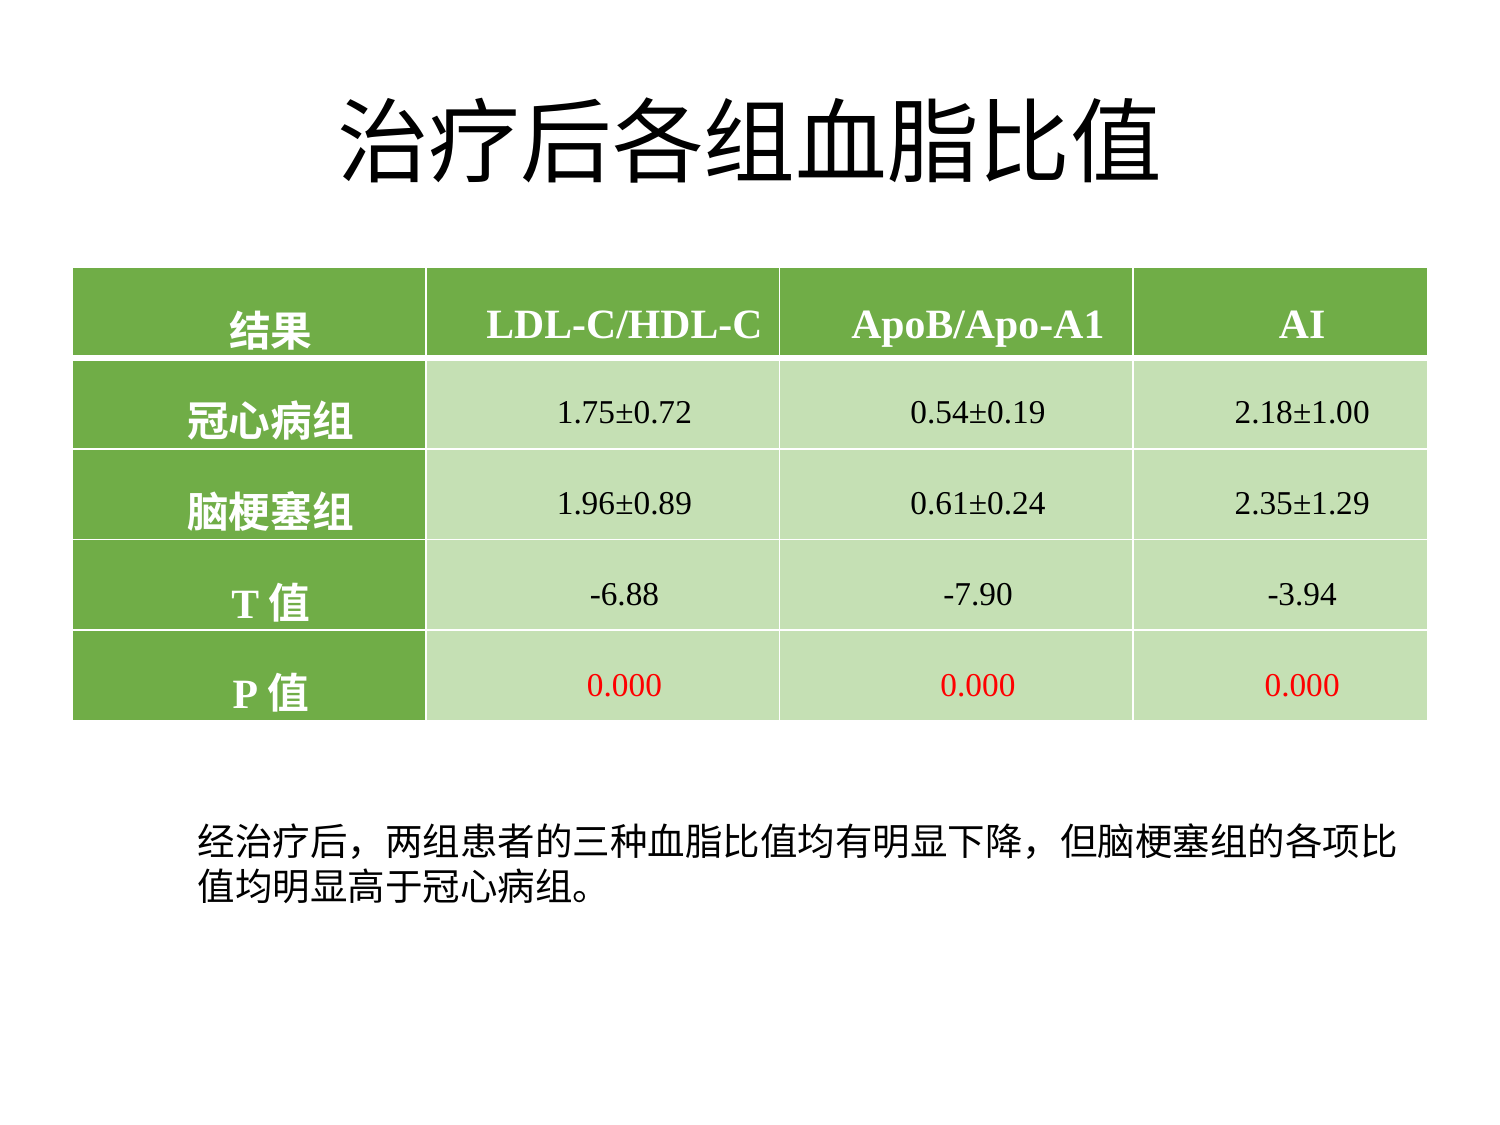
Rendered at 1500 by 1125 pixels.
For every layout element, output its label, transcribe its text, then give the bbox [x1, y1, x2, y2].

table_cell 0.000 [780, 631, 1132, 720]
table_cell P值 [73, 631, 425, 720]
table_cell 1.75±0.72 [427, 361, 779, 448]
table_cell 0.61±0.24 [780, 450, 1132, 539]
table_cell -6.88 [427, 540, 779, 629]
table_header 结果 [73, 268, 425, 355]
table_cell 0.54±0.19 [780, 361, 1132, 448]
table_cell 脑梗塞组 [73, 450, 425, 539]
table_cell 0.000 [427, 631, 779, 720]
table_header LDL-C/HDL-C [427, 268, 779, 355]
table_cell 2.18±1.00 [1134, 361, 1427, 448]
table_header ApoB/Apo-A1 [780, 268, 1132, 355]
table_cell -7.90 [780, 540, 1132, 629]
table_cell 2.35±1.29 [1134, 450, 1427, 539]
table_cell 冠心病组 [73, 361, 425, 448]
title 治疗后各组血脂比值 [103, 59, 1397, 232]
text_box 经治疗后，两组患者的三种血脂比值均有明显下降，但脑梗塞组的各项比值均明显高于冠心病组。 [183, 810, 1428, 916]
table_cell -3.94 [1134, 540, 1427, 629]
table_cell 0.000 [1134, 631, 1427, 720]
table_header AI [1134, 268, 1427, 355]
table_cell T值 [73, 540, 425, 629]
table_cell 1.96±0.89 [427, 450, 779, 539]
